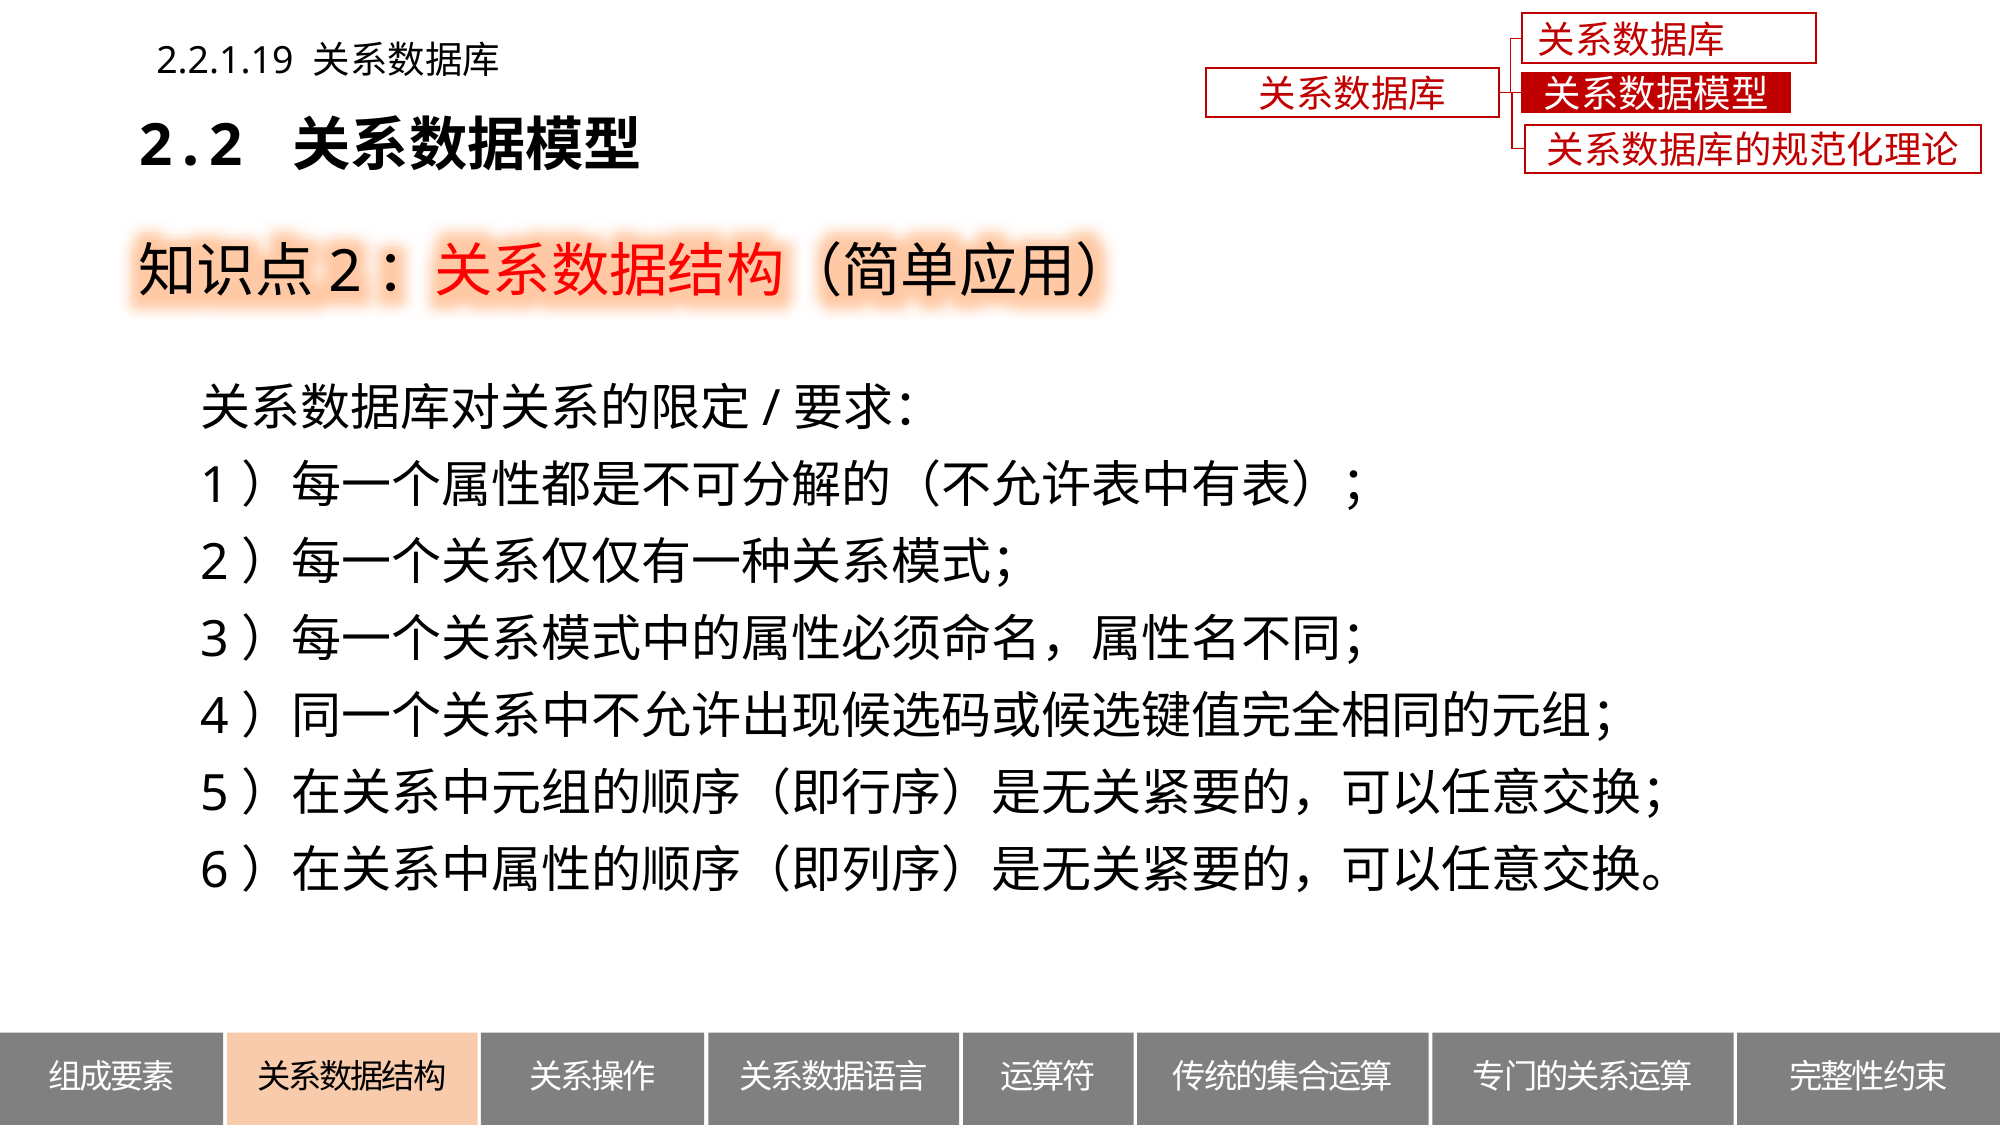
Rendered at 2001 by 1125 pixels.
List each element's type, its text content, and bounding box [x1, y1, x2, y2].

text_box 知识点2：关系数据结构（简单应用） [120, 153, 1524, 157]
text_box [1499, 38, 1523, 92]
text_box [1499, 92, 1525, 149]
table_cell [114, 166, 1954, 339]
text_box 关系数据模型 [1523, 72, 1791, 113]
text_box 关系数据库的规范化理论 [1524, 124, 1982, 174]
text_box [118, 172, 1949, 335]
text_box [0, 1030, 2000, 1125]
text_box 2.2.1.19 关系数据库 [141, 28, 515, 89]
text_box 2.2 关系数据模型 [120, 97, 1524, 153]
text_box 2.2 关系数据模型 [1525, 113, 1568, 124]
text_box 关系数据库对关系的限定/要求： 1）每一个属性都是不可分解的（不允许表中有表）； 2）每一个关系仅仅有一种关系模式； 3）每一个关系模式中的属性必须命名，属性名不同； 4）同一个关系中不允许出现候选码或候选键值完全相同的元组； 5）在关系中元组的顺序（即行序）是无关紧要的，可以任意交换； 6）在关系中属性的顺序（即列序）是无关紧要的，可以任意交换。 [186, 350, 1827, 905]
text_box 关系数据库概述 [1521, 12, 1817, 64]
text_box 关系数据库 [1205, 67, 1499, 118]
text_box 知识点2：关系数据结构（简单应用） [120, 172, 1945, 329]
